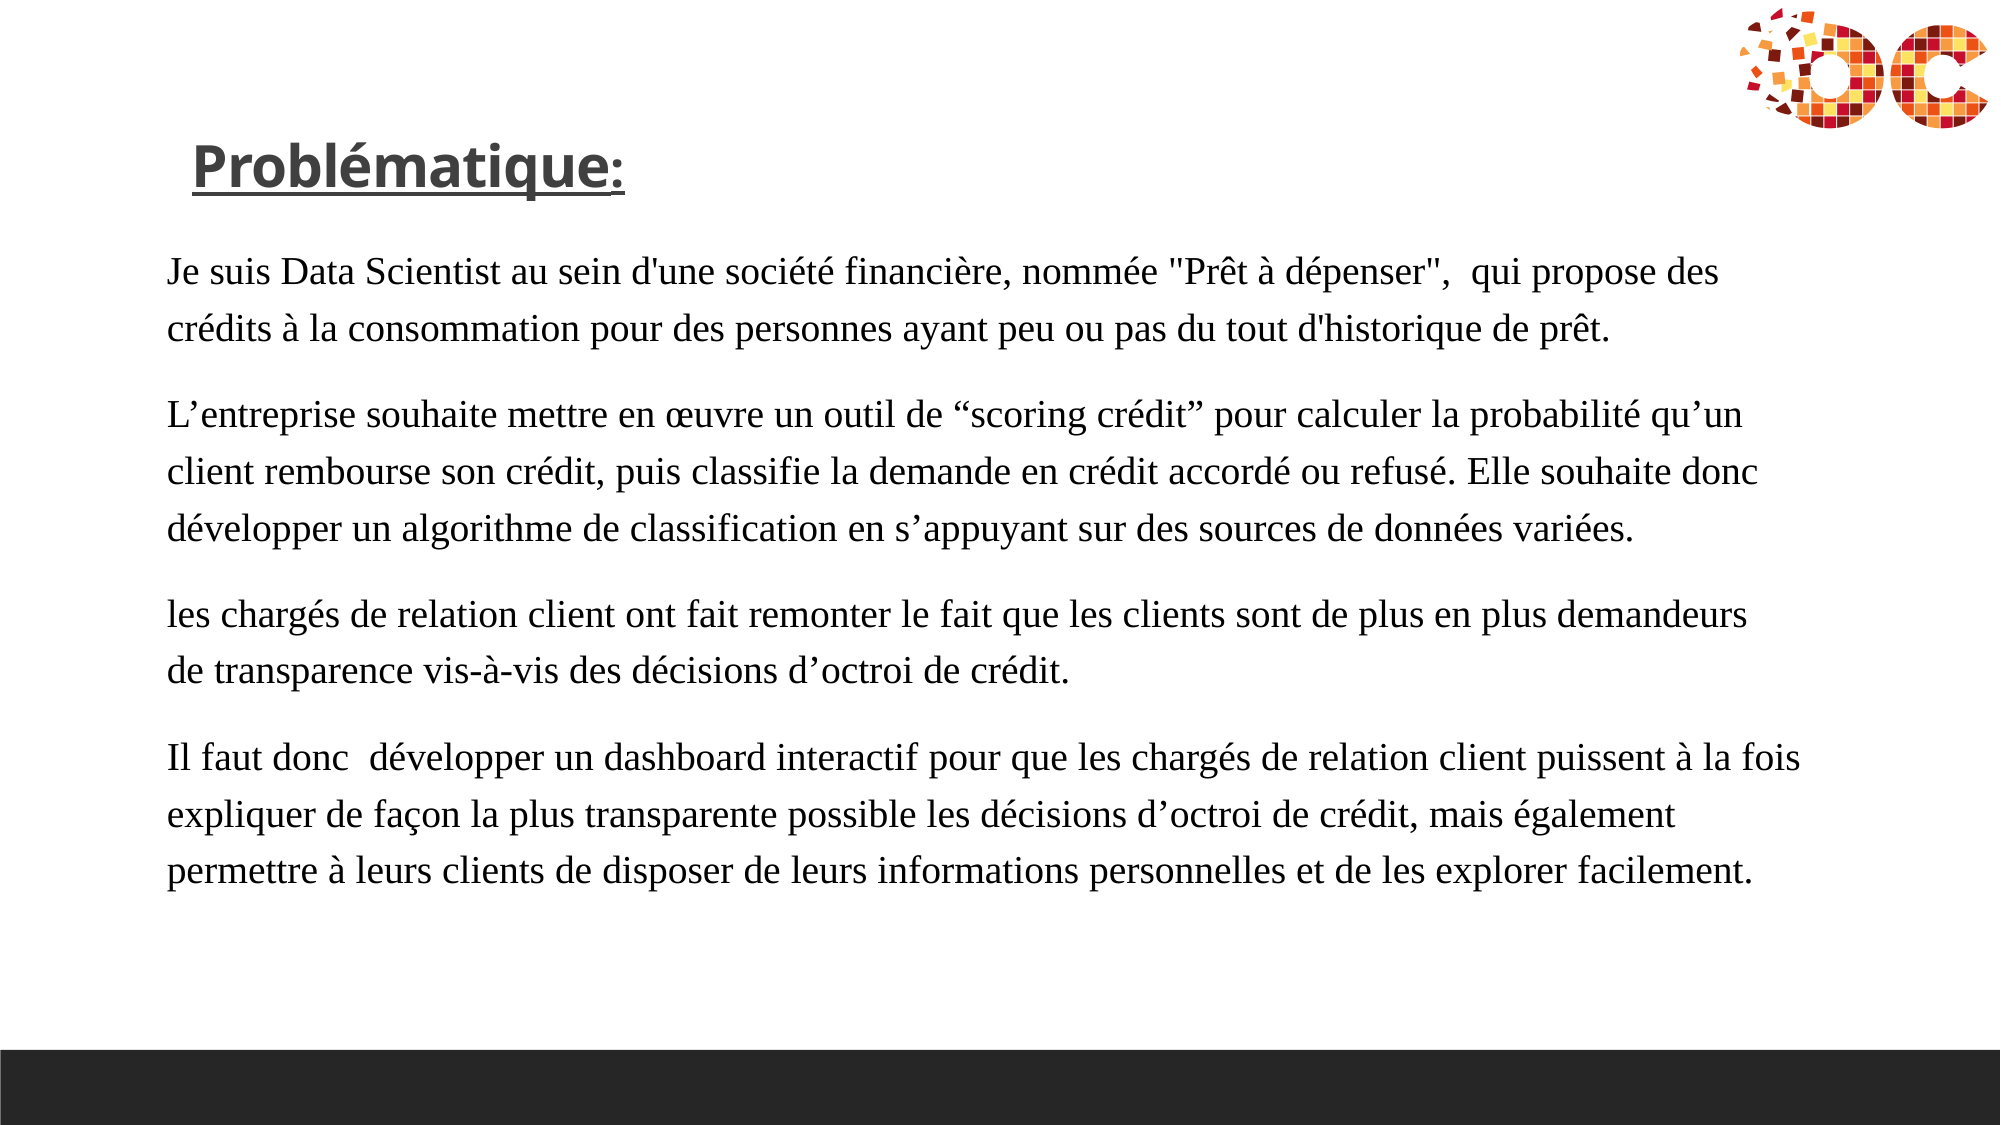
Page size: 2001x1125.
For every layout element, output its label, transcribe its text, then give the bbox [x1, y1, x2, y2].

picture [1739, 8, 1989, 135]
text_box Je suis Data Scientist au sein d'une société financière, nommée "Prêt à dépenser", qui propose des crédits à la consommation pour des personnes ayant peu ou pas du tout d'historique de prêt. L’entreprise souhaite mettre en œuvre un outil de “scoring crédit” pour calculer la probabilité qu’un client rembourse son crédit, puis classifie la demande en crédit accordé ou refusé. Elle souhaite donc développer un algorithme de classification en s’appuyant sur des sources de données variées. les chargés de relation client ont fait remonter le fait que les clients sont de plus en plus demandeurs de transparence vis-à-vis des décisions d’octroi de crédit. Il faut donc développer un dashboard interactif pour que les chargés de relation client puissent à la fois expliquer de façon la plus transparente possible les décisions d’octroi de crédit, mais également permettre à leurs clients de disposer de leurs informations personnelles et de les explorer facilement. [152, 227, 1847, 959]
text_box Problématique: [177, 129, 1822, 227]
